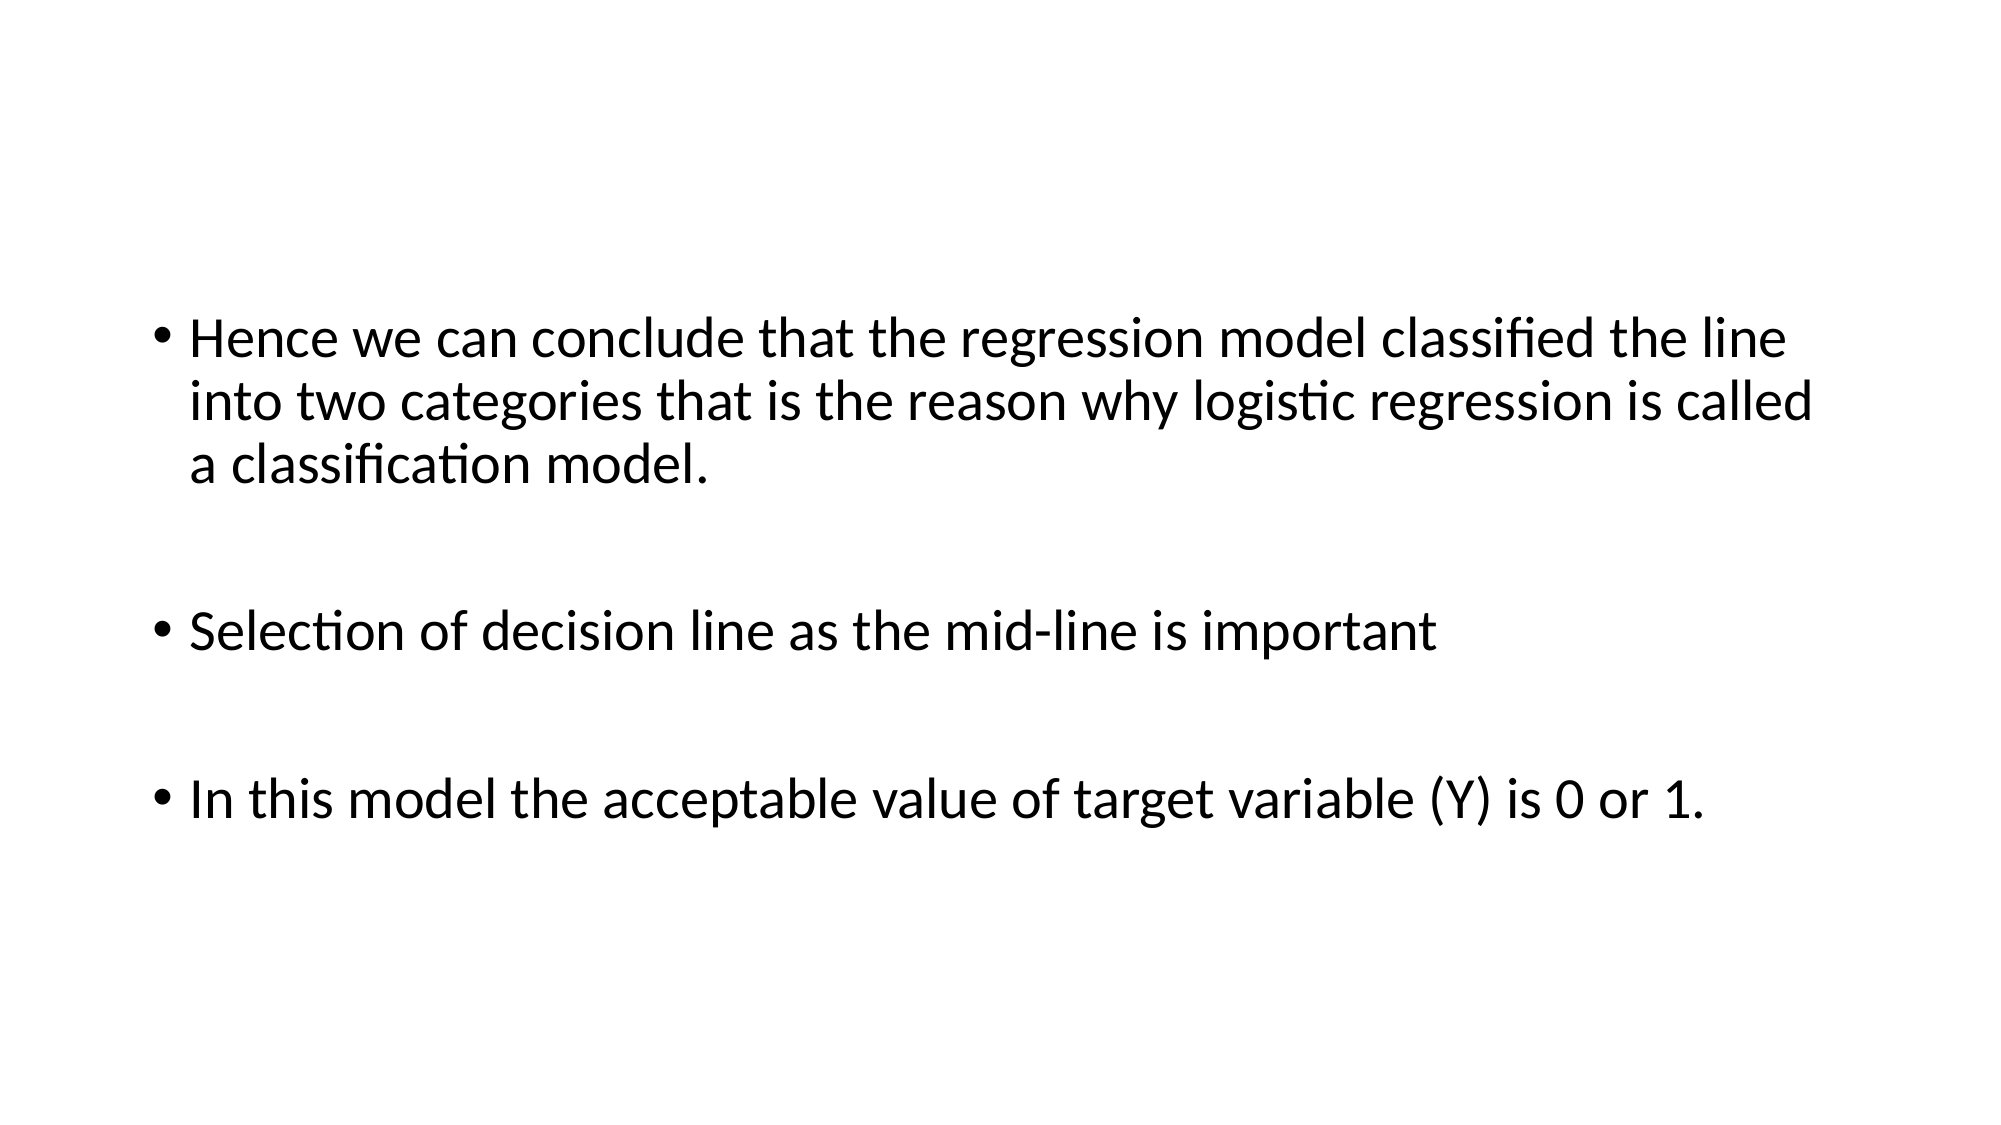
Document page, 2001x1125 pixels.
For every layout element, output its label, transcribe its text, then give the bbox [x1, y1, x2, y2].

list Hence we can conclude that the regression model classified the line into two categories that is the reason why logistic regression is called a classification model. Selection of decision line as the mid-line is important In this model the acceptable value of target variable (Y) is 0 or 1. [137, 299, 1863, 1014]
